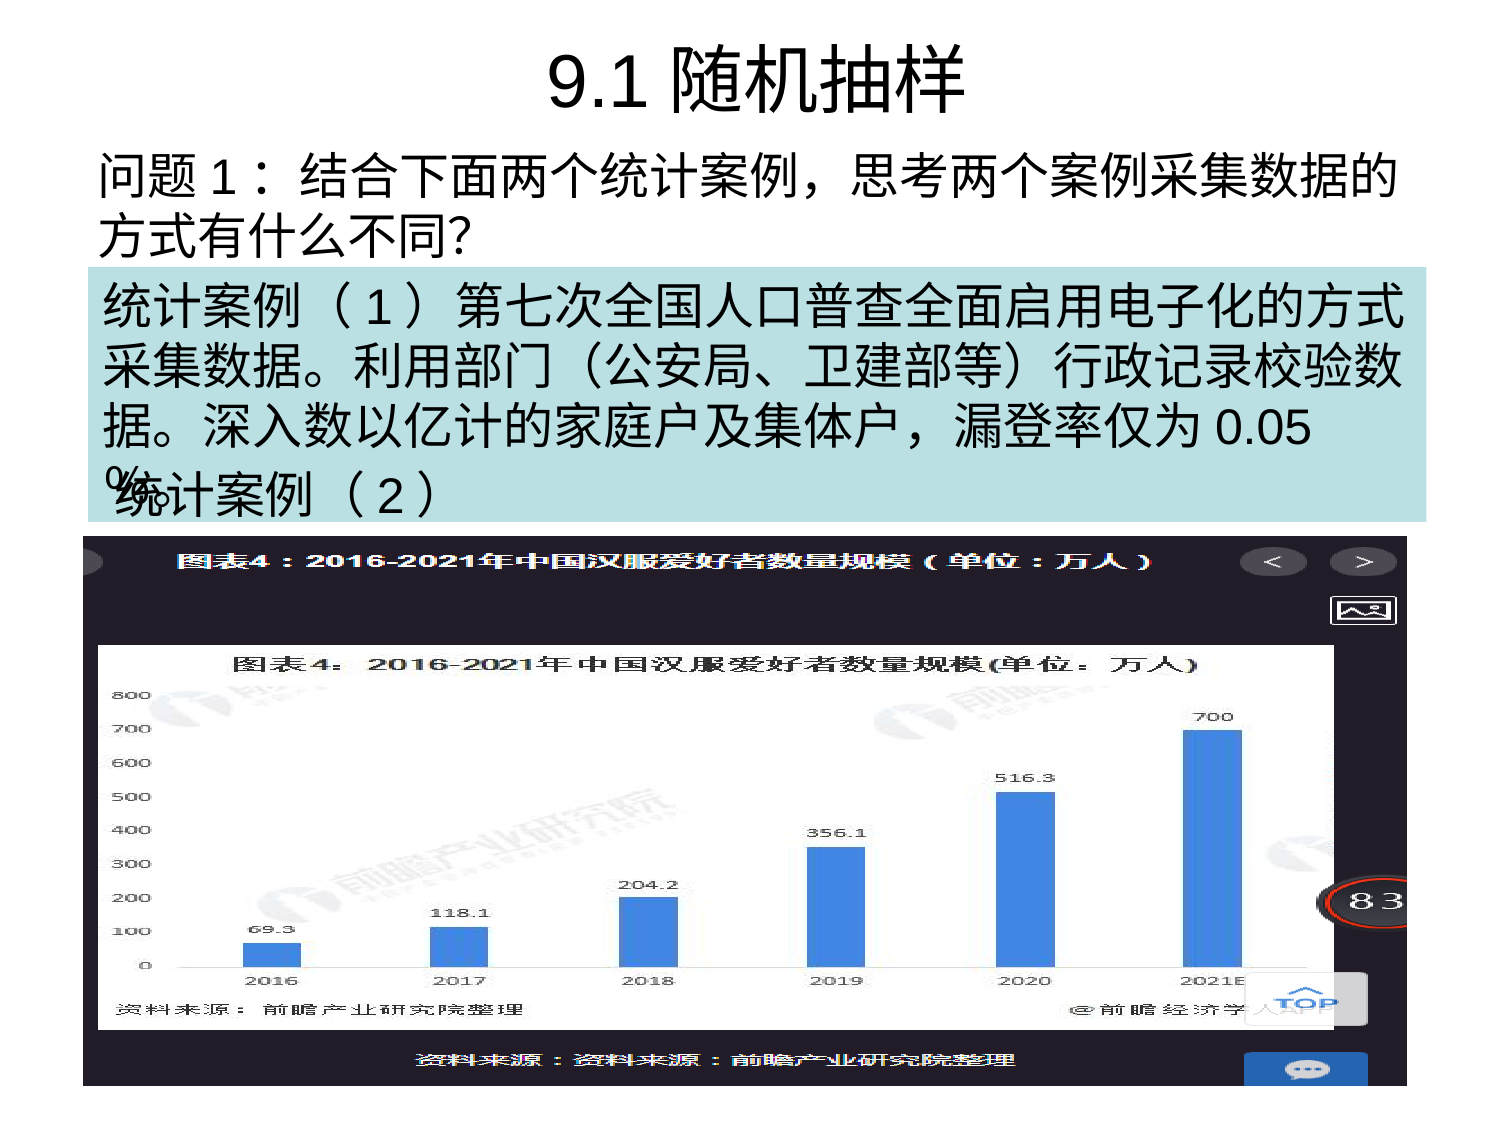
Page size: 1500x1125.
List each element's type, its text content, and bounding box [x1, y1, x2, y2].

list 问题1：结合下面两个统计案例，思考两个案例采集数据的方式有什么不同？ [82, 137, 1433, 569]
text_box 统计案例（1）第七次全国人口普查全面启用电子化的方式采集数据。利用部门（公安局、卫建部等）行政记录校验数据。深入数以亿计的家庭户及集体户，漏登率仅为0.05％。 [88, 267, 1427, 522]
picture [83, 536, 1408, 1086]
title 9.1随机抽样 [82, 0, 1433, 137]
text_box 统计案例（2） [100, 455, 1439, 531]
